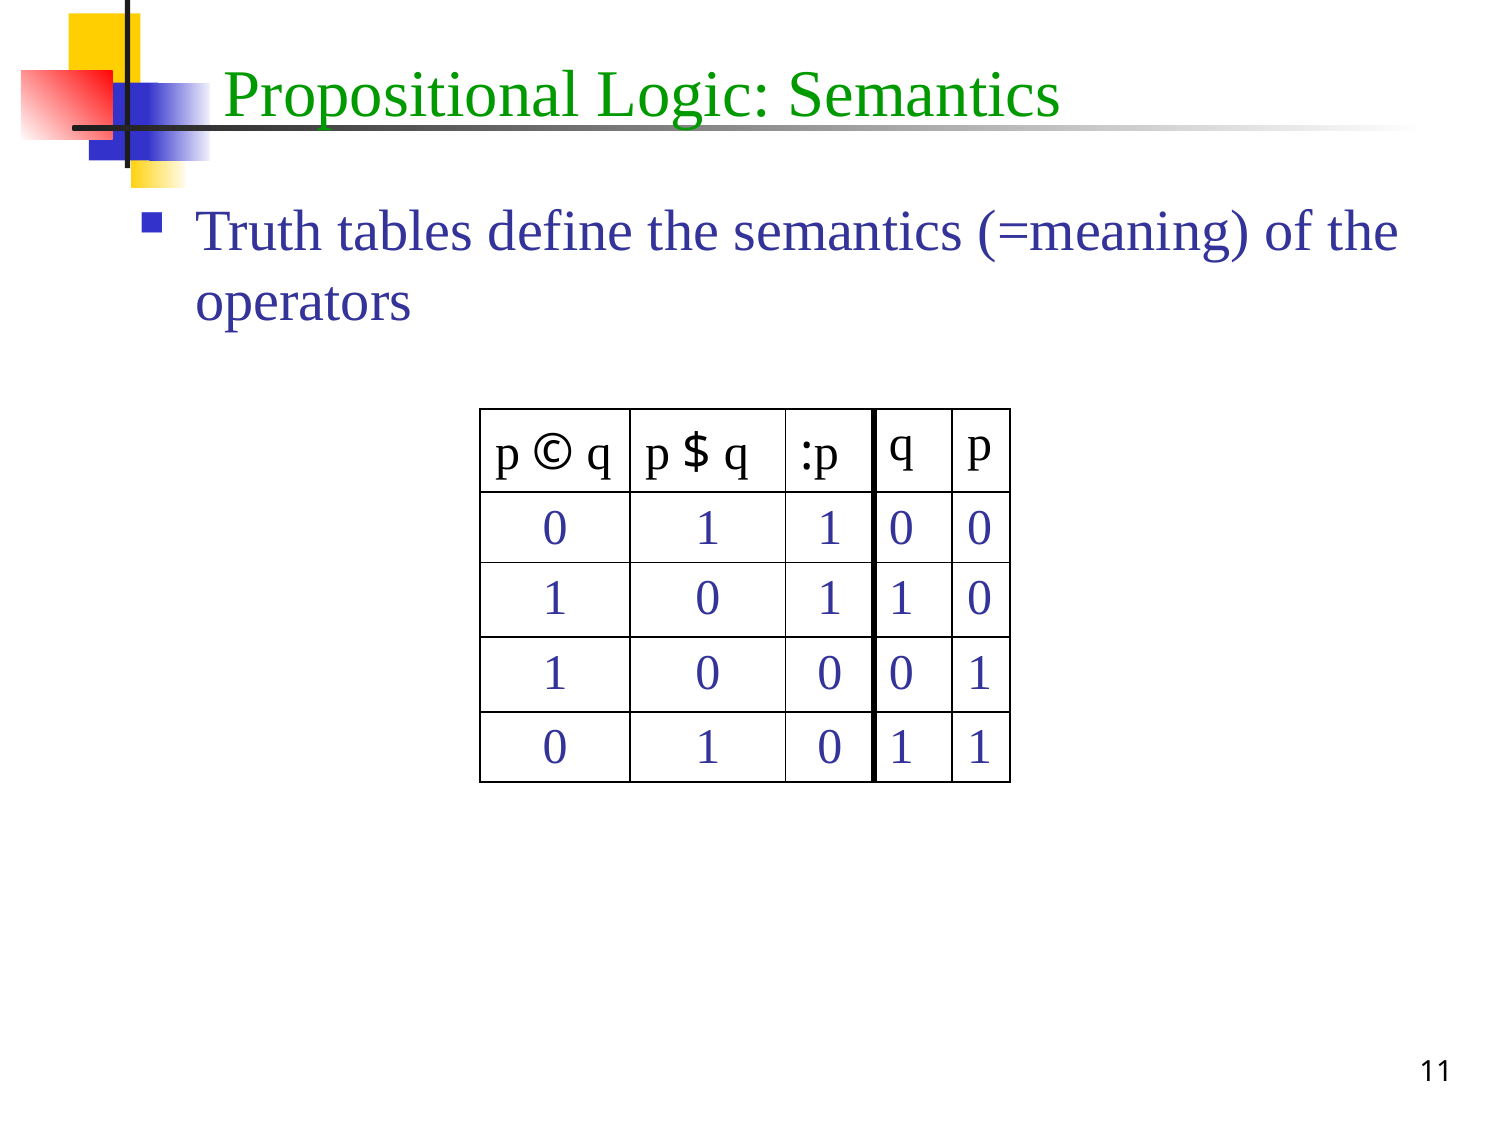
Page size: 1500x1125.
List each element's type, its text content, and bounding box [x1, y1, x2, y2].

table_cell 0 [953, 563, 1009, 636]
table_cell 0 [631, 563, 785, 636]
table_header p $ q [631, 410, 785, 491]
table_cell 1 [877, 563, 951, 636]
table_cell 1 [786, 493, 871, 562]
table_cell 1 [953, 638, 1009, 711]
table_cell 0 [786, 638, 871, 711]
table_cell 0 [877, 493, 951, 562]
table_header p [953, 410, 1009, 491]
title Propositional Logic: Semantics [192, 0, 1471, 138]
table_cell 0 [481, 713, 629, 781]
list Truth tables define the semantics (=meaning) of the operators [123, 184, 1469, 1000]
table_cell 0 [481, 493, 629, 562]
table_cell 0 [631, 638, 785, 711]
table_cell 0 [786, 713, 871, 781]
table_cell 0 [953, 493, 1009, 562]
table_cell 1 [631, 713, 785, 781]
table_cell 1 [481, 563, 629, 636]
slide_number 11 [1155, 1024, 1468, 1100]
table_cell 1 [631, 493, 785, 562]
table_cell 0 [877, 638, 951, 711]
table_header p © q [481, 410, 629, 491]
table_cell 1 [877, 713, 951, 781]
table_cell 1 [481, 638, 629, 711]
table_header q [877, 410, 951, 491]
table_header :p [786, 410, 871, 491]
table_cell 1 [786, 563, 871, 636]
table_cell 1 [953, 713, 1009, 781]
